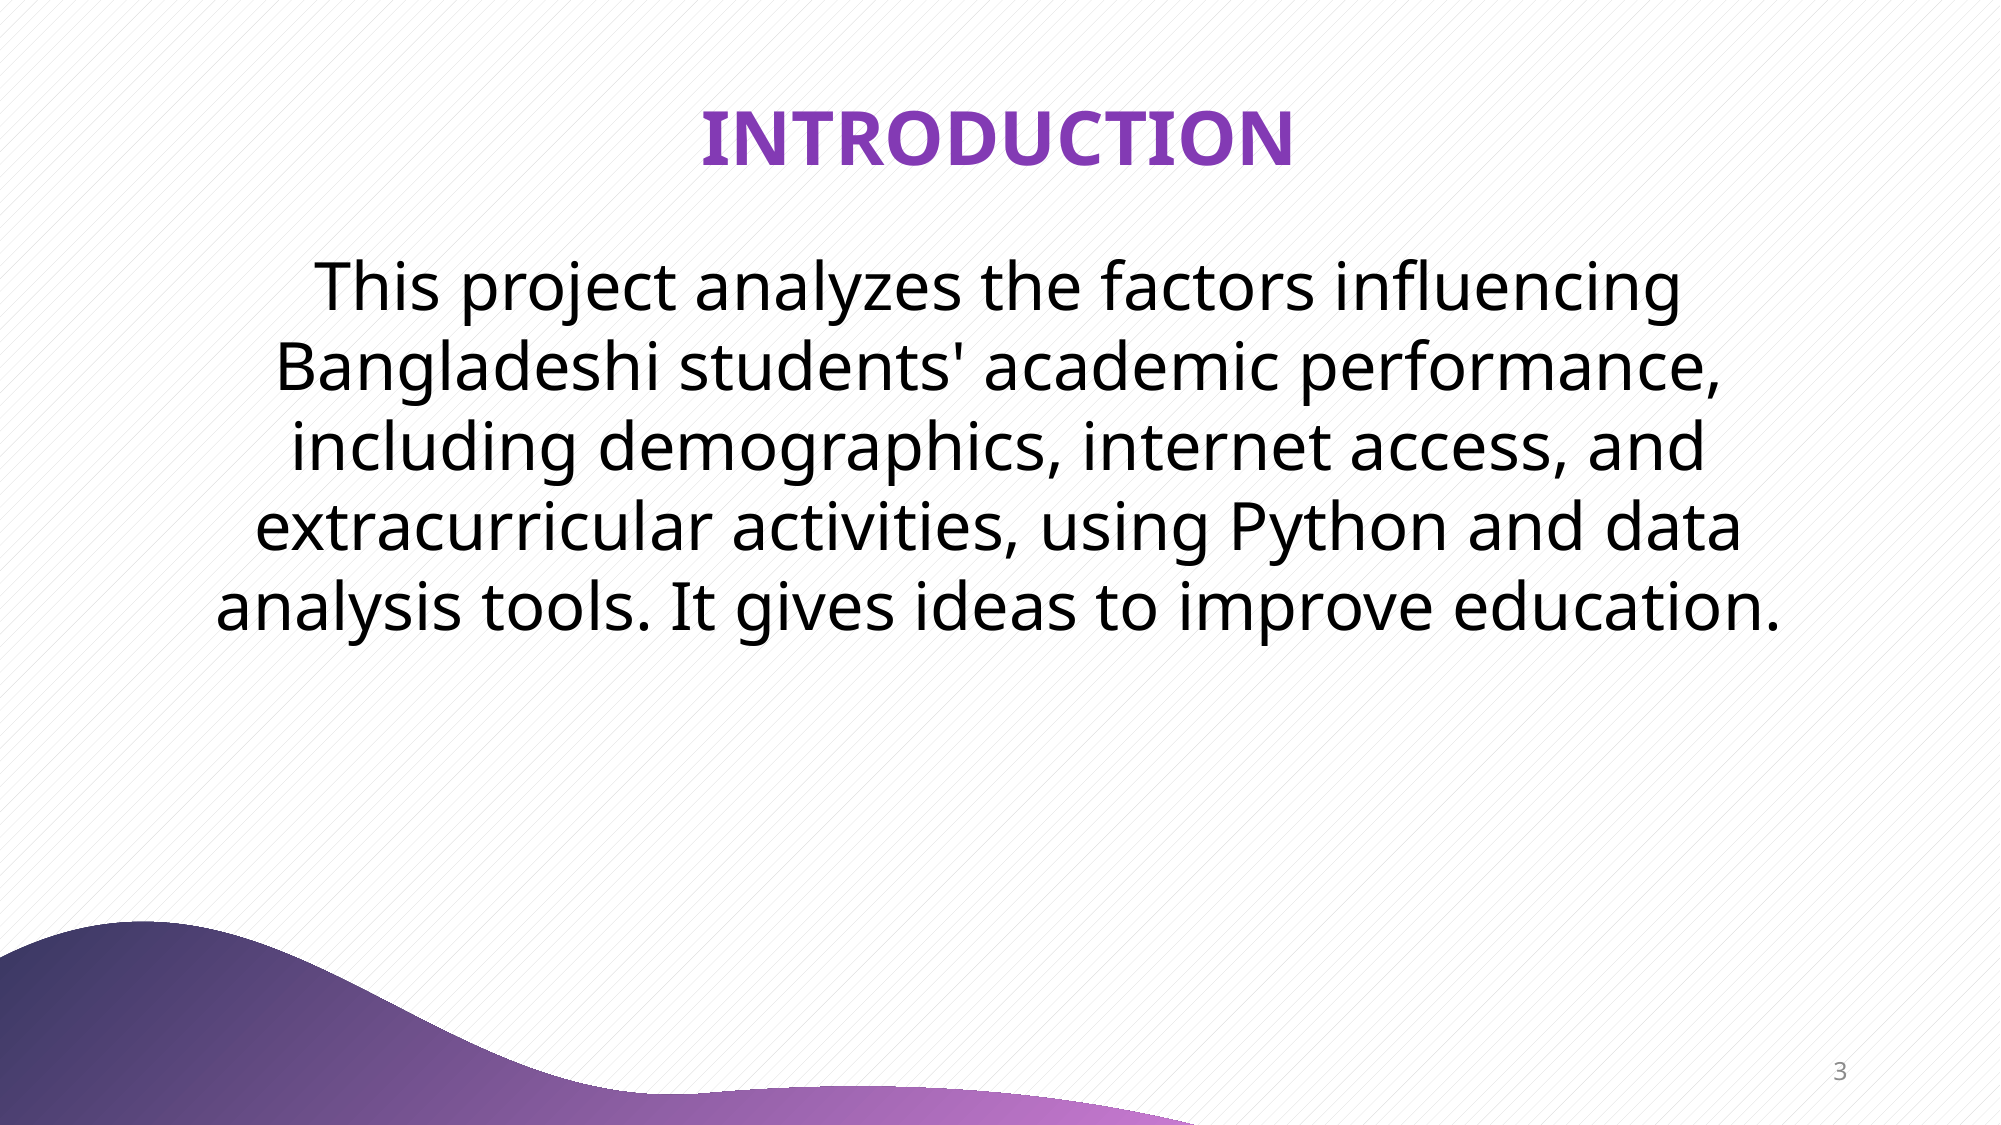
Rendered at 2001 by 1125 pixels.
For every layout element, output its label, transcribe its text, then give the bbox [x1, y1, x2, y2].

slide_number 3 [1412, 1042, 1863, 1103]
text_box [0, 920, 1195, 1125]
text_box INTRODUCTION [0, 90, 2000, 181]
text_box This project analyzes the factors influencing Bangladeshi students' academic performance, including demographics, internet access, and extracurricular activities, using Python and data analysis tools. It gives ideas to improve education. [195, 236, 1805, 652]
